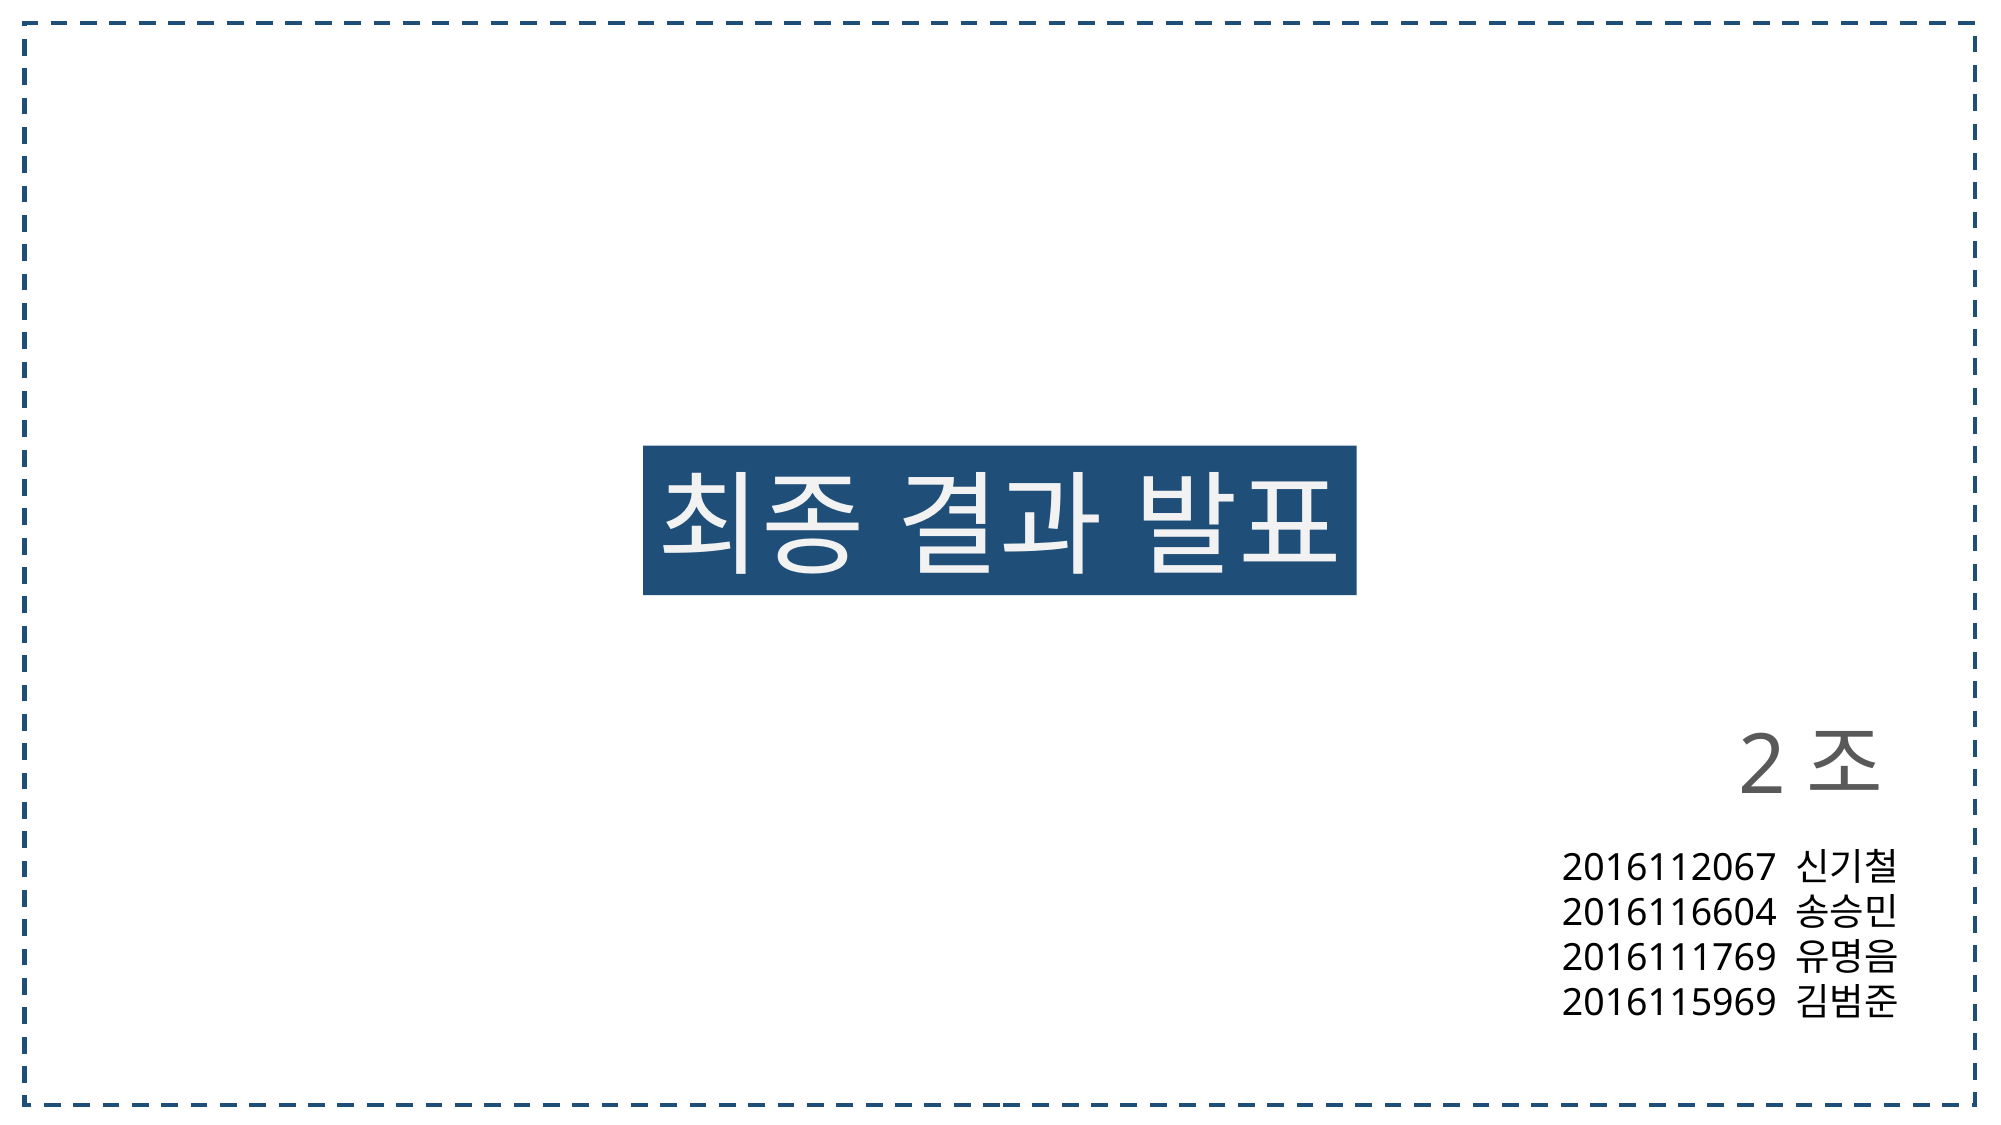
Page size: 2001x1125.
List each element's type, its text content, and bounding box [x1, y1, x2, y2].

text_box [23, 22, 1976, 1106]
text_box 2016112067 신기철 2016116604 송승민 2016111769 유명음 2016115969 김범준 [1484, 808, 1976, 1058]
